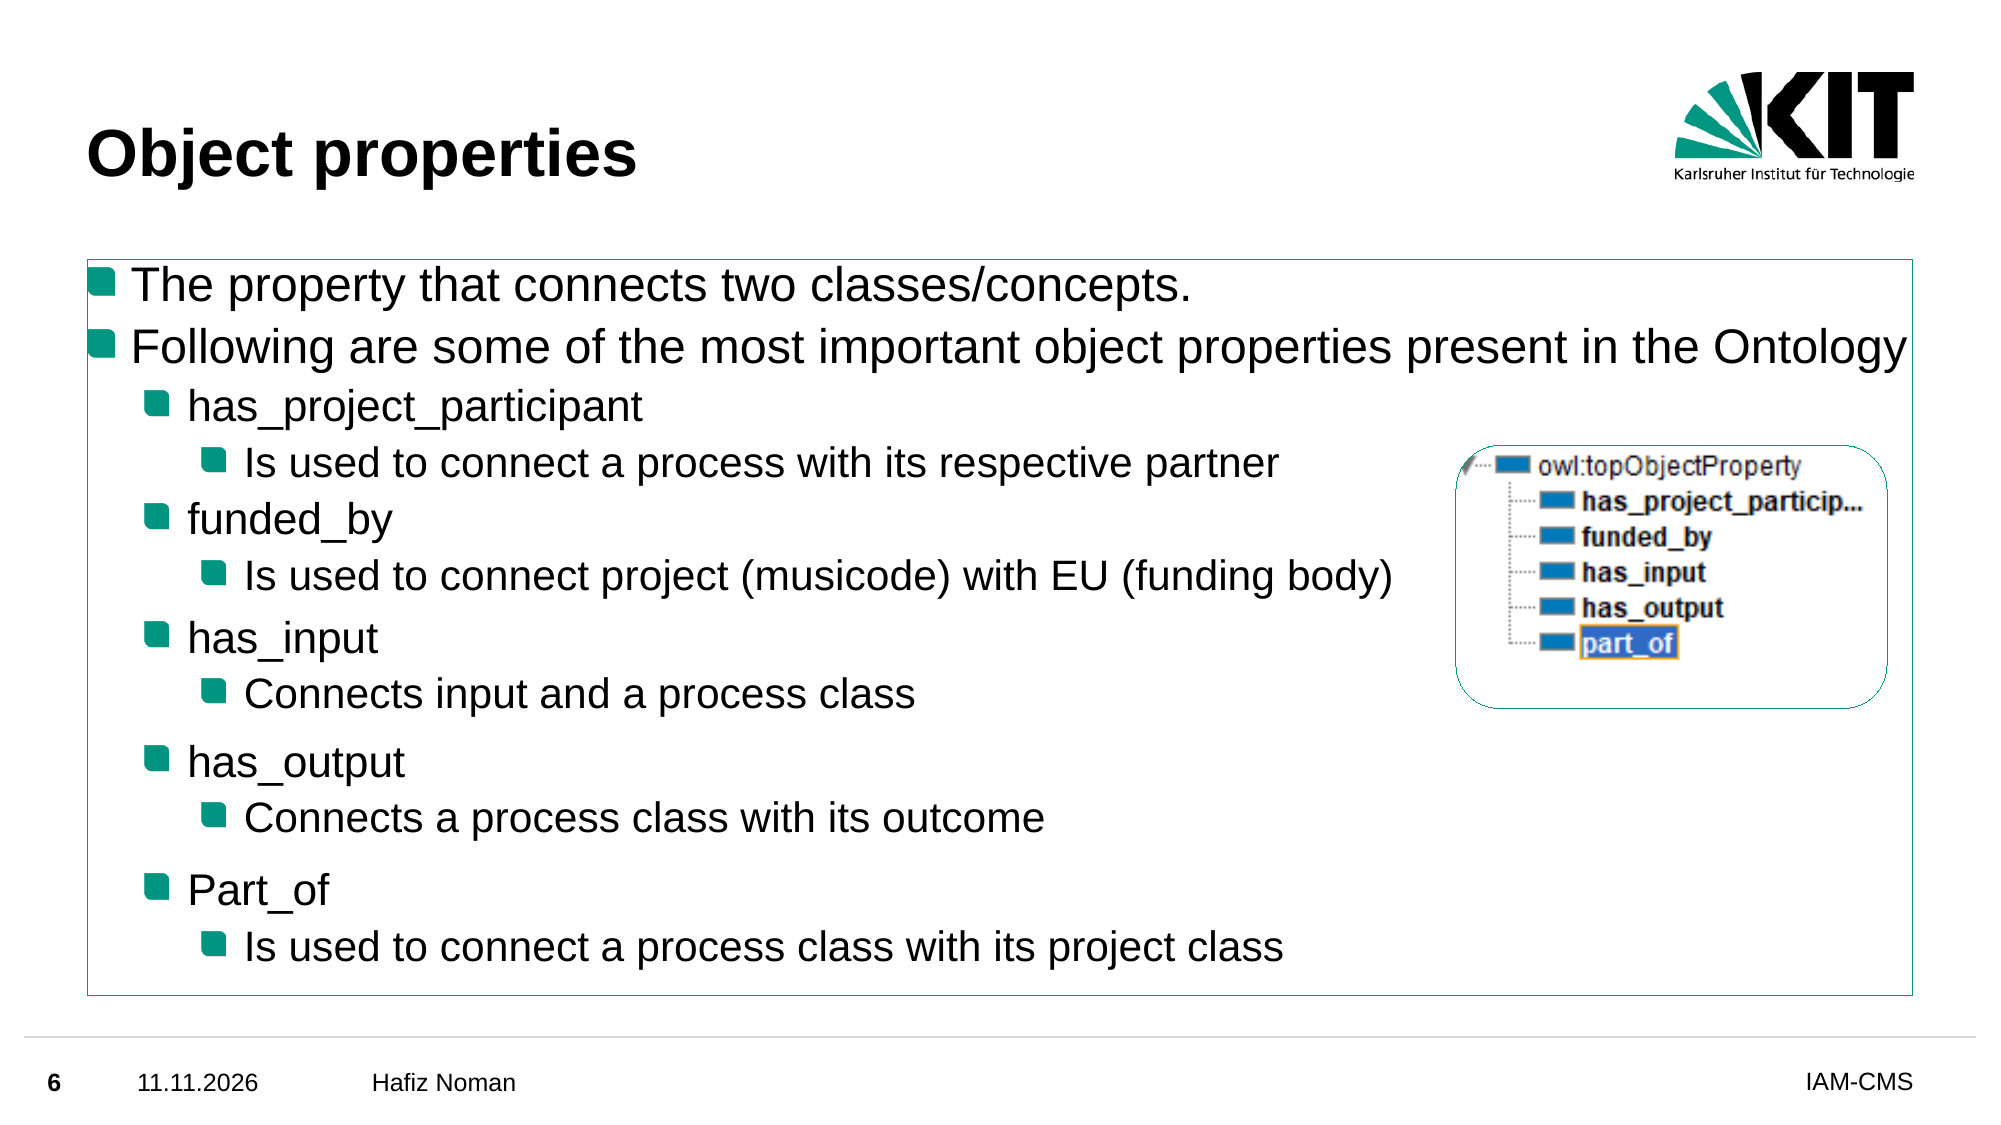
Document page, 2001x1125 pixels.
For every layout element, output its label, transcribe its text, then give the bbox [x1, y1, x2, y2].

picture [1455, 445, 1888, 709]
picture [144, 621, 169, 650]
picture [144, 873, 169, 903]
picture [201, 678, 226, 706]
title Object properties [86, 64, 1589, 191]
slide_number 6 [47, 1038, 119, 1125]
list The property that connects two classes/concepts. Following are some of the most important object properties present in the Ontology has_project_participant Is used to connect a process with its respective partner funded_by Is used to connect project (musicode) with EU (funding body) has_input Connects input and a process class has_output Connects a process class with its outcome Part_of Is used to connect a process class with its project class [87, 259, 1913, 996]
picture [87, 267, 115, 299]
picture [1675, 72, 1914, 182]
picture [201, 931, 226, 959]
picture [144, 745, 169, 774]
picture [201, 447, 226, 475]
picture [201, 560, 226, 588]
picture [144, 503, 169, 532]
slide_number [137, 1038, 362, 1125]
picture [201, 802, 226, 830]
picture [144, 390, 169, 419]
picture [87, 329, 115, 361]
